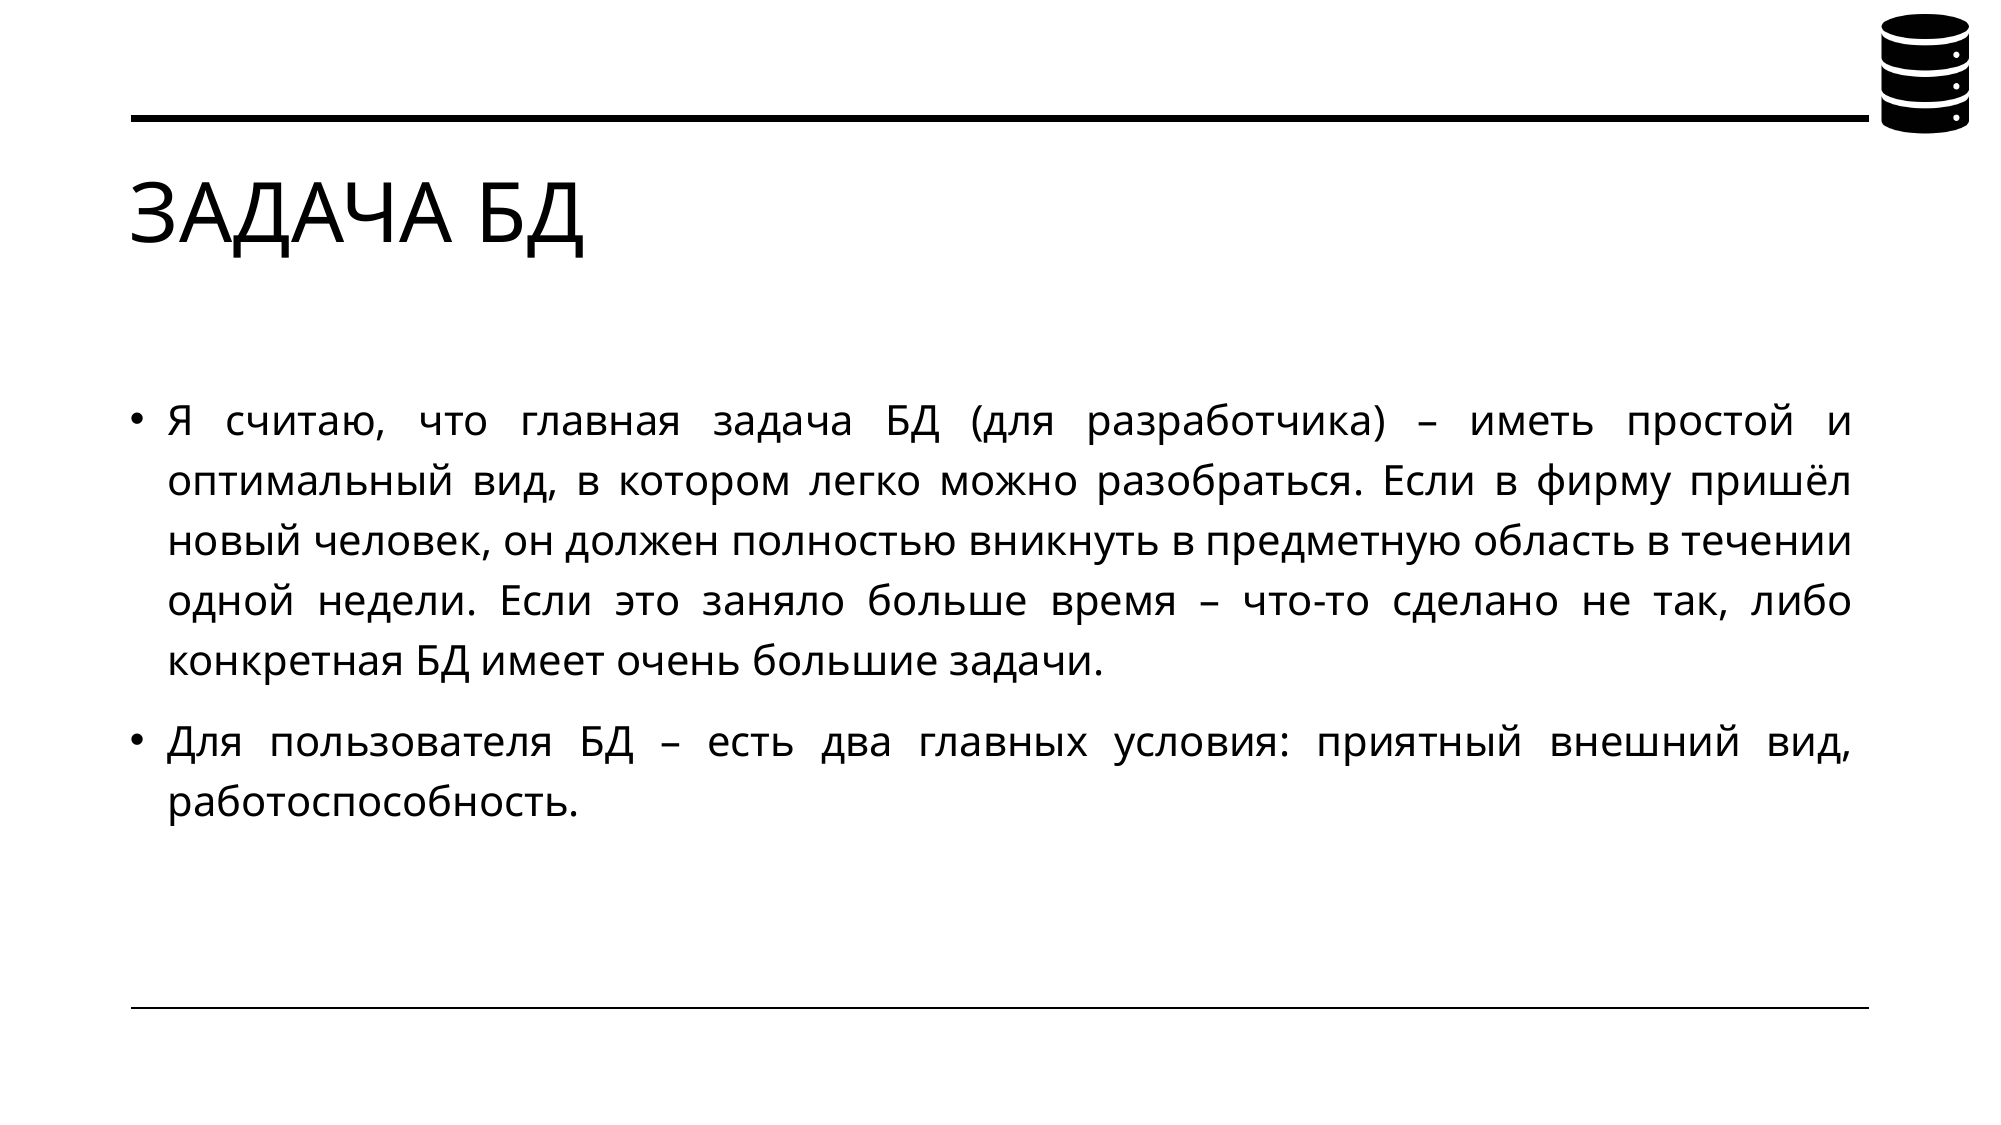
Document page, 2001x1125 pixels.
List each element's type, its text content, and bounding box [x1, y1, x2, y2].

picture [1849, 0, 2000, 149]
title Задача БД [114, 151, 1869, 376]
list Я считаю, что главная задача БД (для разработчика) – иметь простой и оптимальный вид, в котором легко можно разобраться. Если в фирму пришёл новый человек, он должен полностью вникнуть в предметную область в течении одной недели. Если это заняло больше время – что-то сделано не так, либо конкретная БД имеет очень большие задачи. Для пользователя БД – есть два главных условия: приятный внешний вид, работоспособность. [114, 376, 1869, 973]
